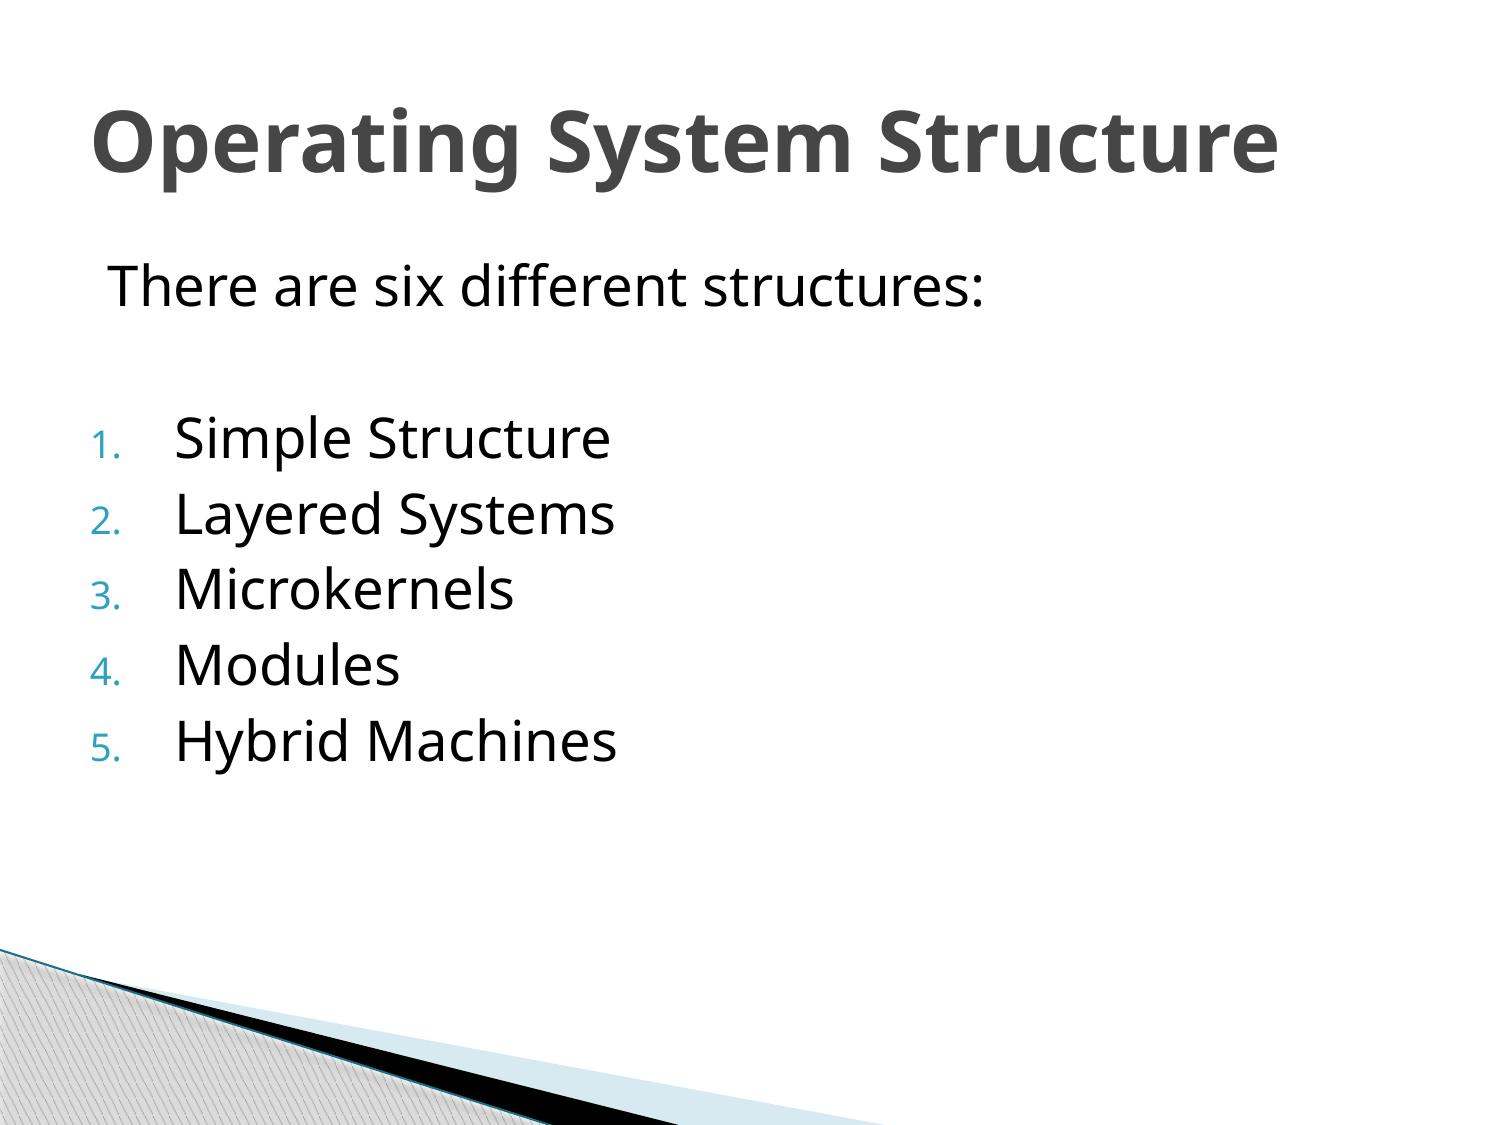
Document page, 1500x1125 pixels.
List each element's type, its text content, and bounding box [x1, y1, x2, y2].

list There are six different structures: Simple Structure Layered Systems Microkernels Modules Hybrid Machines [75, 243, 1425, 986]
title Operating System Structure [75, 45, 1425, 233]
